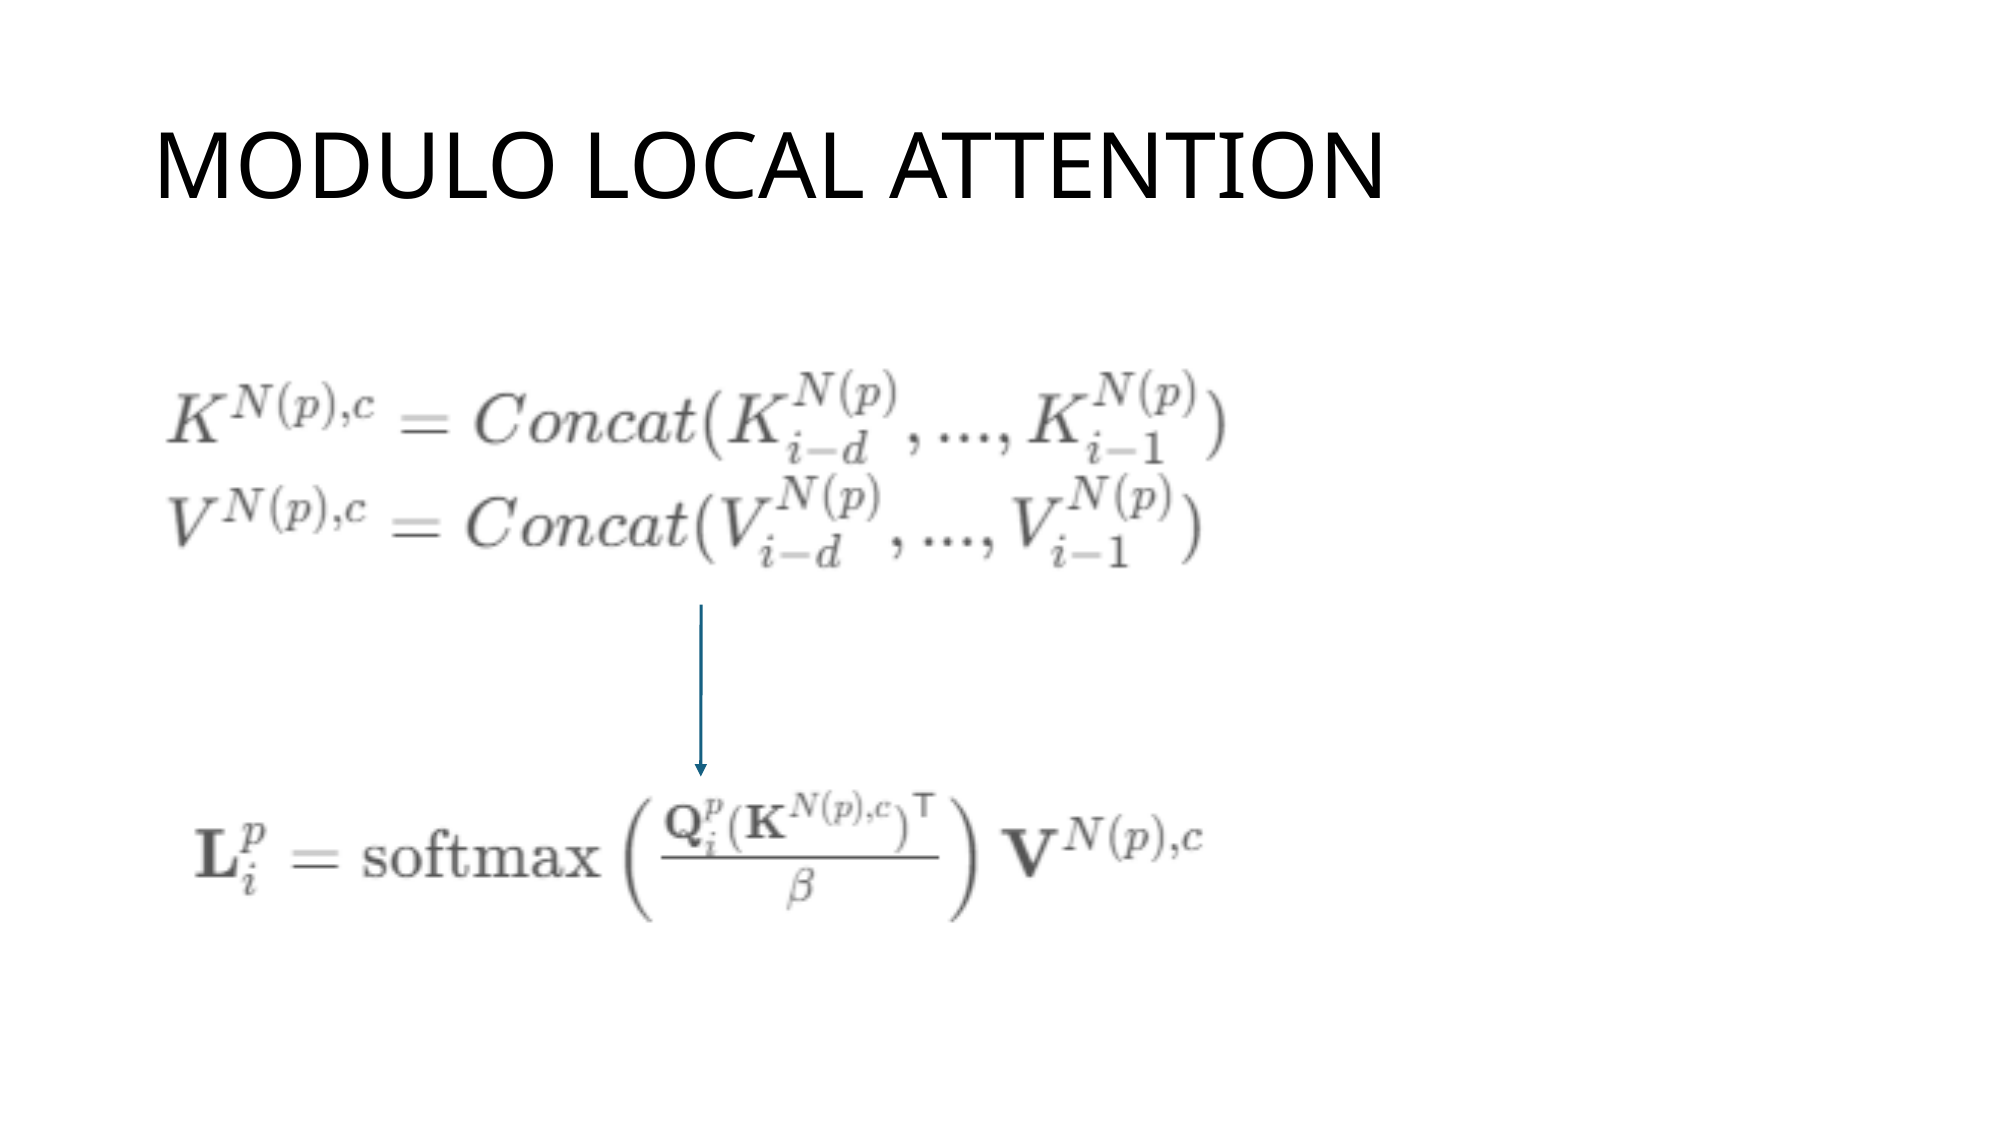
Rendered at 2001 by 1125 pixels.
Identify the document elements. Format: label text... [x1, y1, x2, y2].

picture [177, 775, 1225, 981]
title MODULO LOCAL ATTENTION [137, 59, 1863, 278]
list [149, 360, 1253, 606]
